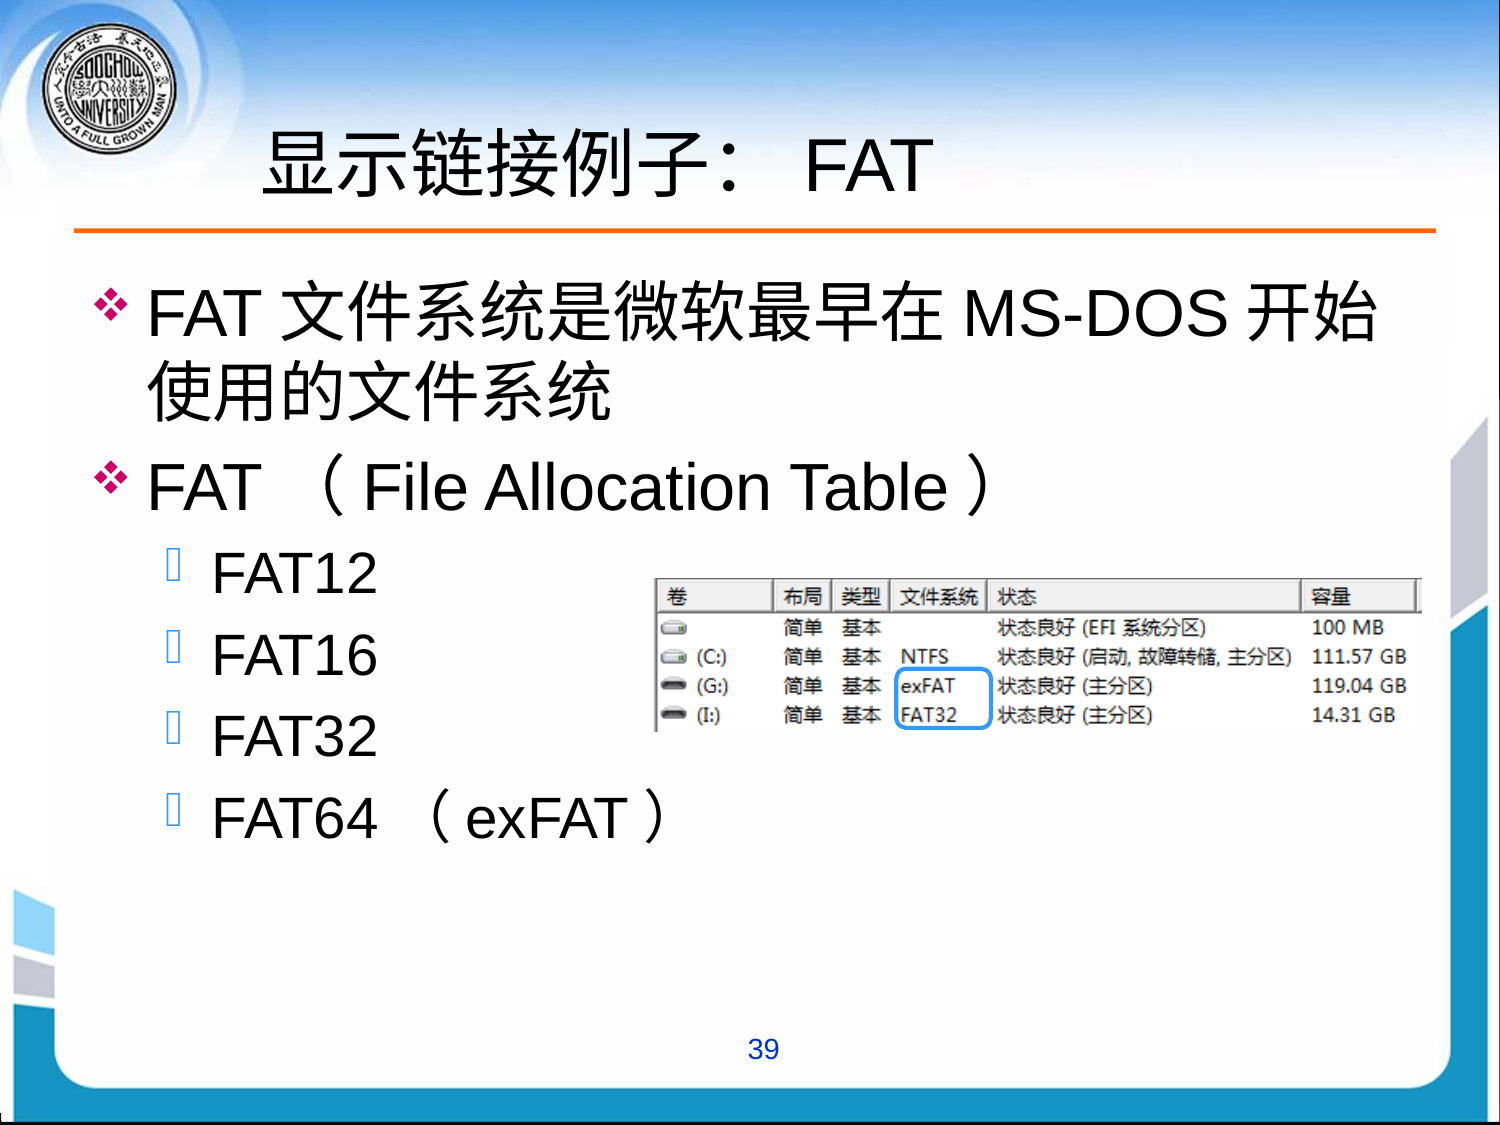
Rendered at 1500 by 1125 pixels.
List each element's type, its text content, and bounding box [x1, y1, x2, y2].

slide_number 39 [419, 1022, 796, 1102]
list FAT文件系统是微软最早在MS-DOS开始使用的文件系统 FAT（File Allocation Table） FAT12 FAT16 FAT32 FAT64（exFAT） [75, 262, 1425, 1005]
title 显示链接例子：FAT [245, 112, 1336, 210]
picture [0, 0, 1500, 1125]
